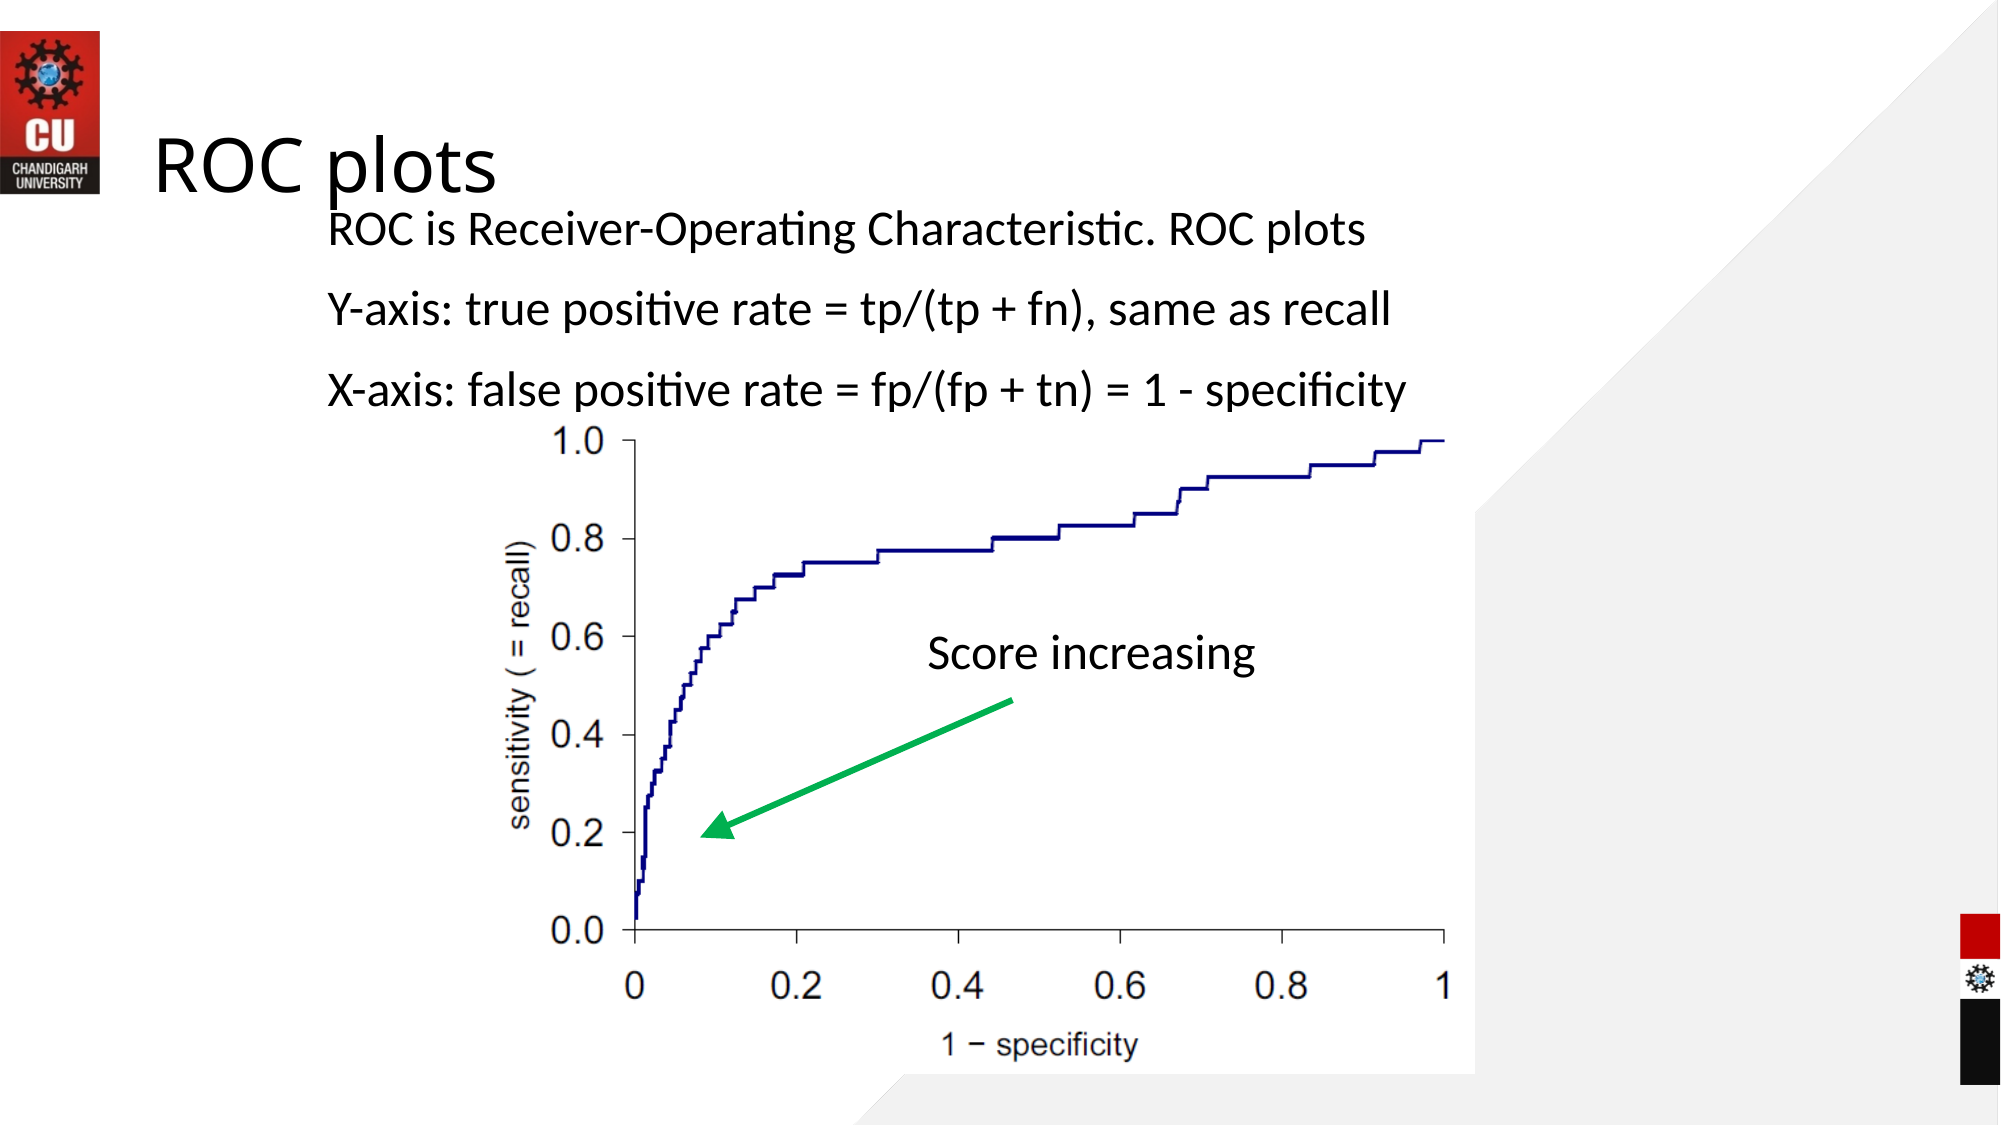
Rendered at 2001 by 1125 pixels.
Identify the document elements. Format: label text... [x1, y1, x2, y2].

picture [0, 0, 2001, 1125]
title ROC plots [137, 59, 1863, 278]
list ROC is Receiver-Operating Characteristic. ROC plots Y-axis: true positive rate = tp/(tp + fn), same as recall X-axis: false positive rate = fp/(fp + tn) = 1 - specificity [312, 187, 1663, 1025]
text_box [699, 699, 1013, 838]
